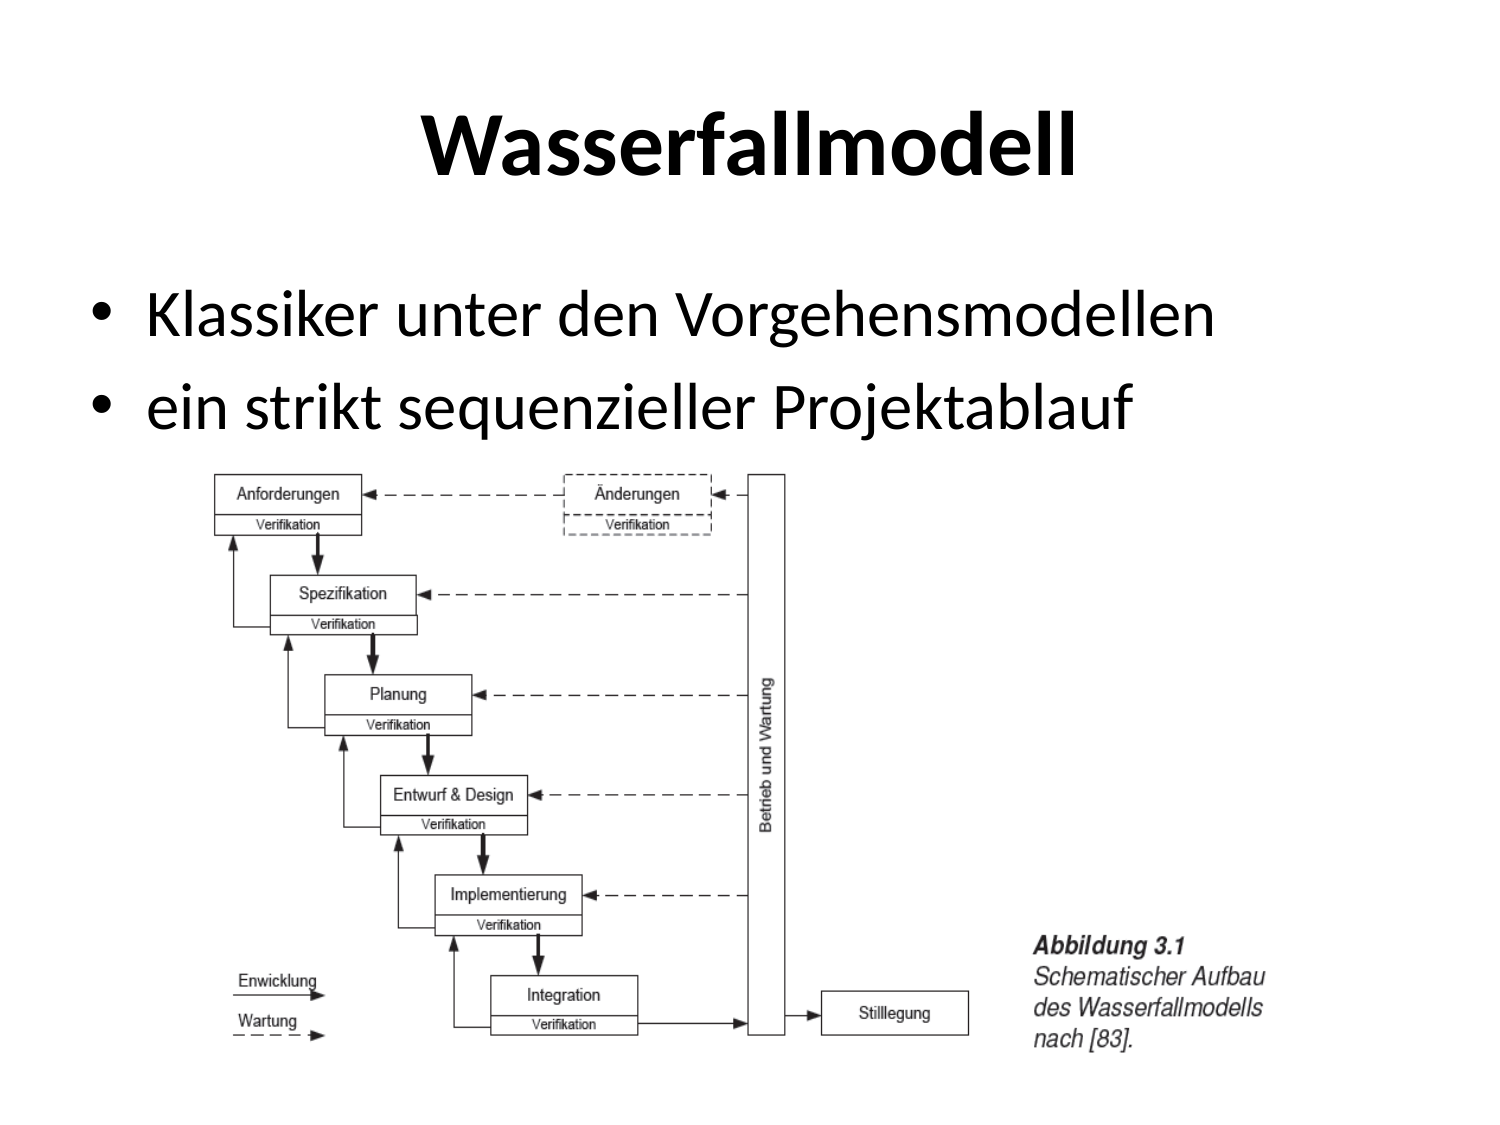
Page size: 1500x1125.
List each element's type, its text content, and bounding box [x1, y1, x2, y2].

list Klassiker unter den Vorgehensmodellen ein strikt sequenzieller Projektablauf [75, 262, 1425, 1005]
picture [194, 456, 1306, 1071]
title Wasserfallmodell [75, 45, 1425, 233]
